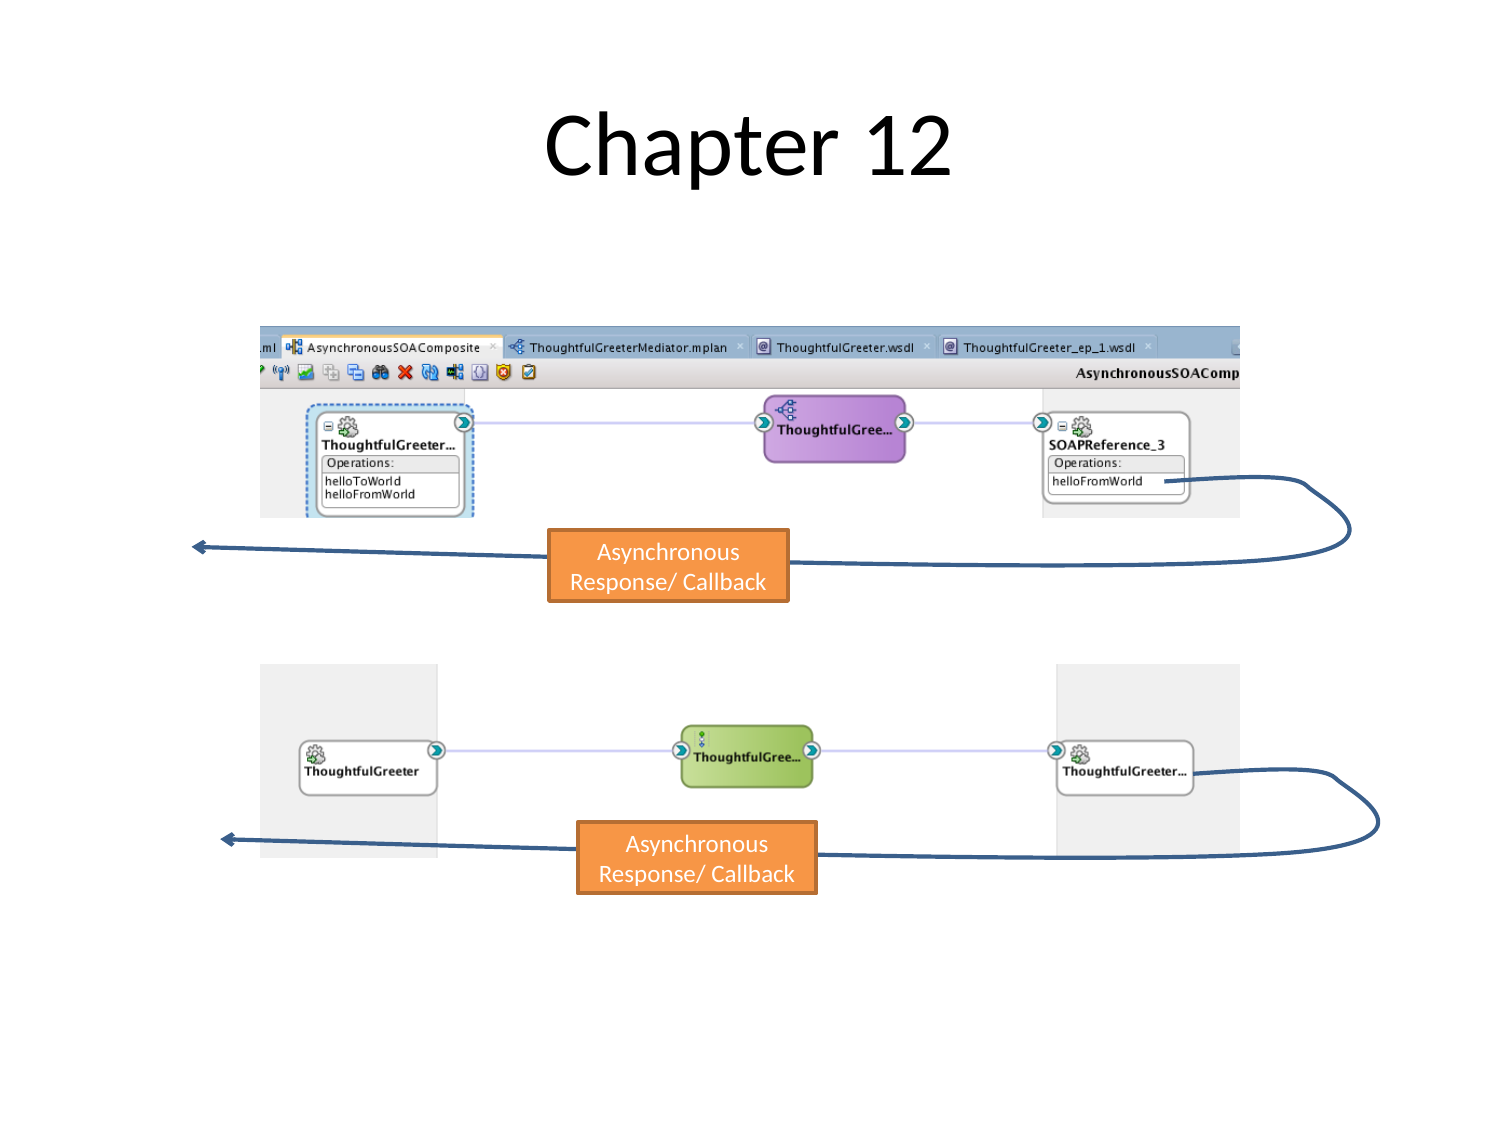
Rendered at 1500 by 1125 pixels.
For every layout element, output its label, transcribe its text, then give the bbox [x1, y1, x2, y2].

text_box [191, 474, 1352, 568]
text_box Asynchronous Response/ Callback [547, 528, 790, 603]
text_box [220, 832, 254, 847]
title Chapter 12 [75, 45, 1425, 233]
text_box Asynchronous Response/ Callback [576, 866, 818, 895]
picture [259, 663, 1241, 858]
picture [259, 326, 1241, 518]
text_box [1245, 767, 1381, 858]
